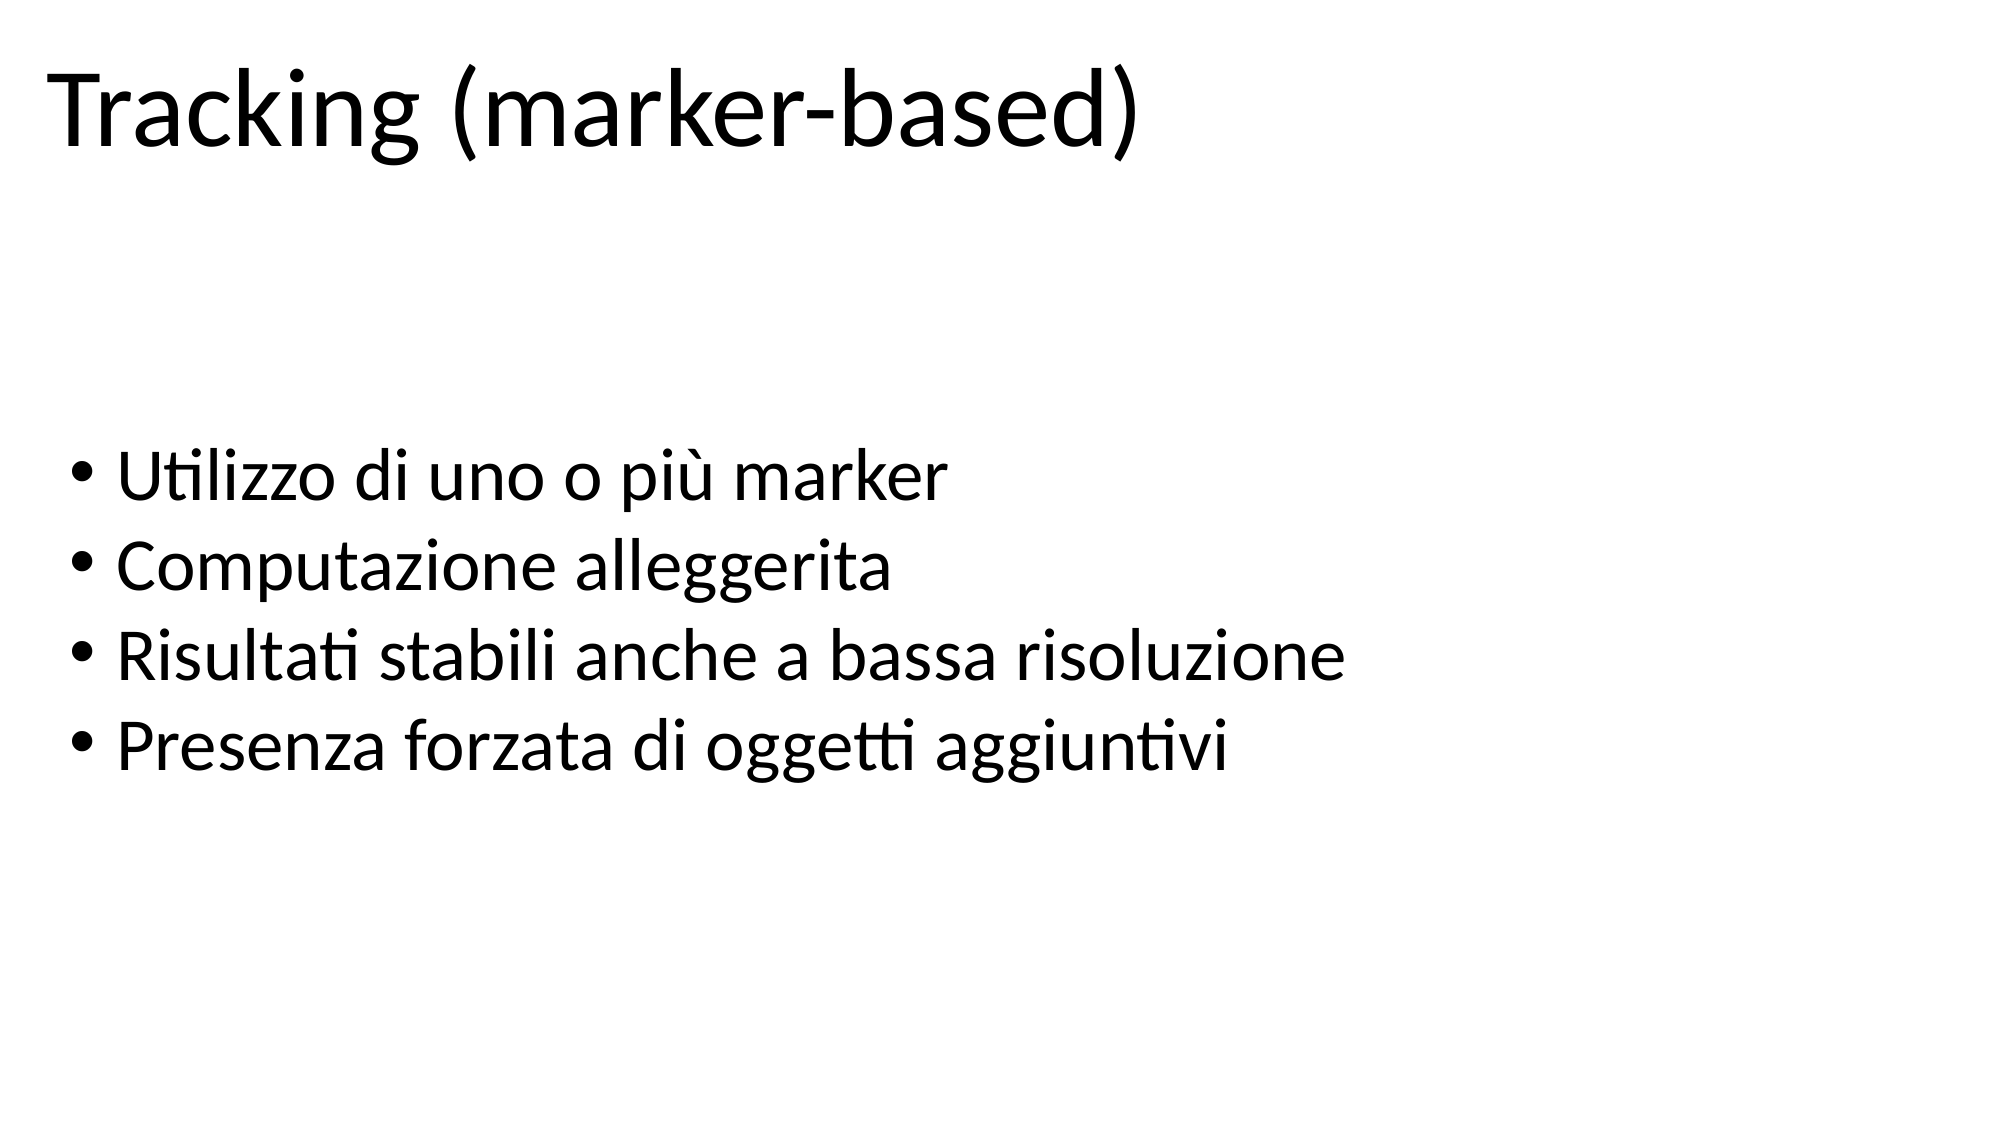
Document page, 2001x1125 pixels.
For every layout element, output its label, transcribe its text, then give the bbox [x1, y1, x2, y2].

text_box Utilizzo di uno o più marker Computazione alleggerita Risultati stabili anche a bassa risoluzione Presenza forzata di oggetti aggiuntivi [54, 418, 1946, 794]
text_box Tracking (marker-based) [32, 26, 1160, 176]
